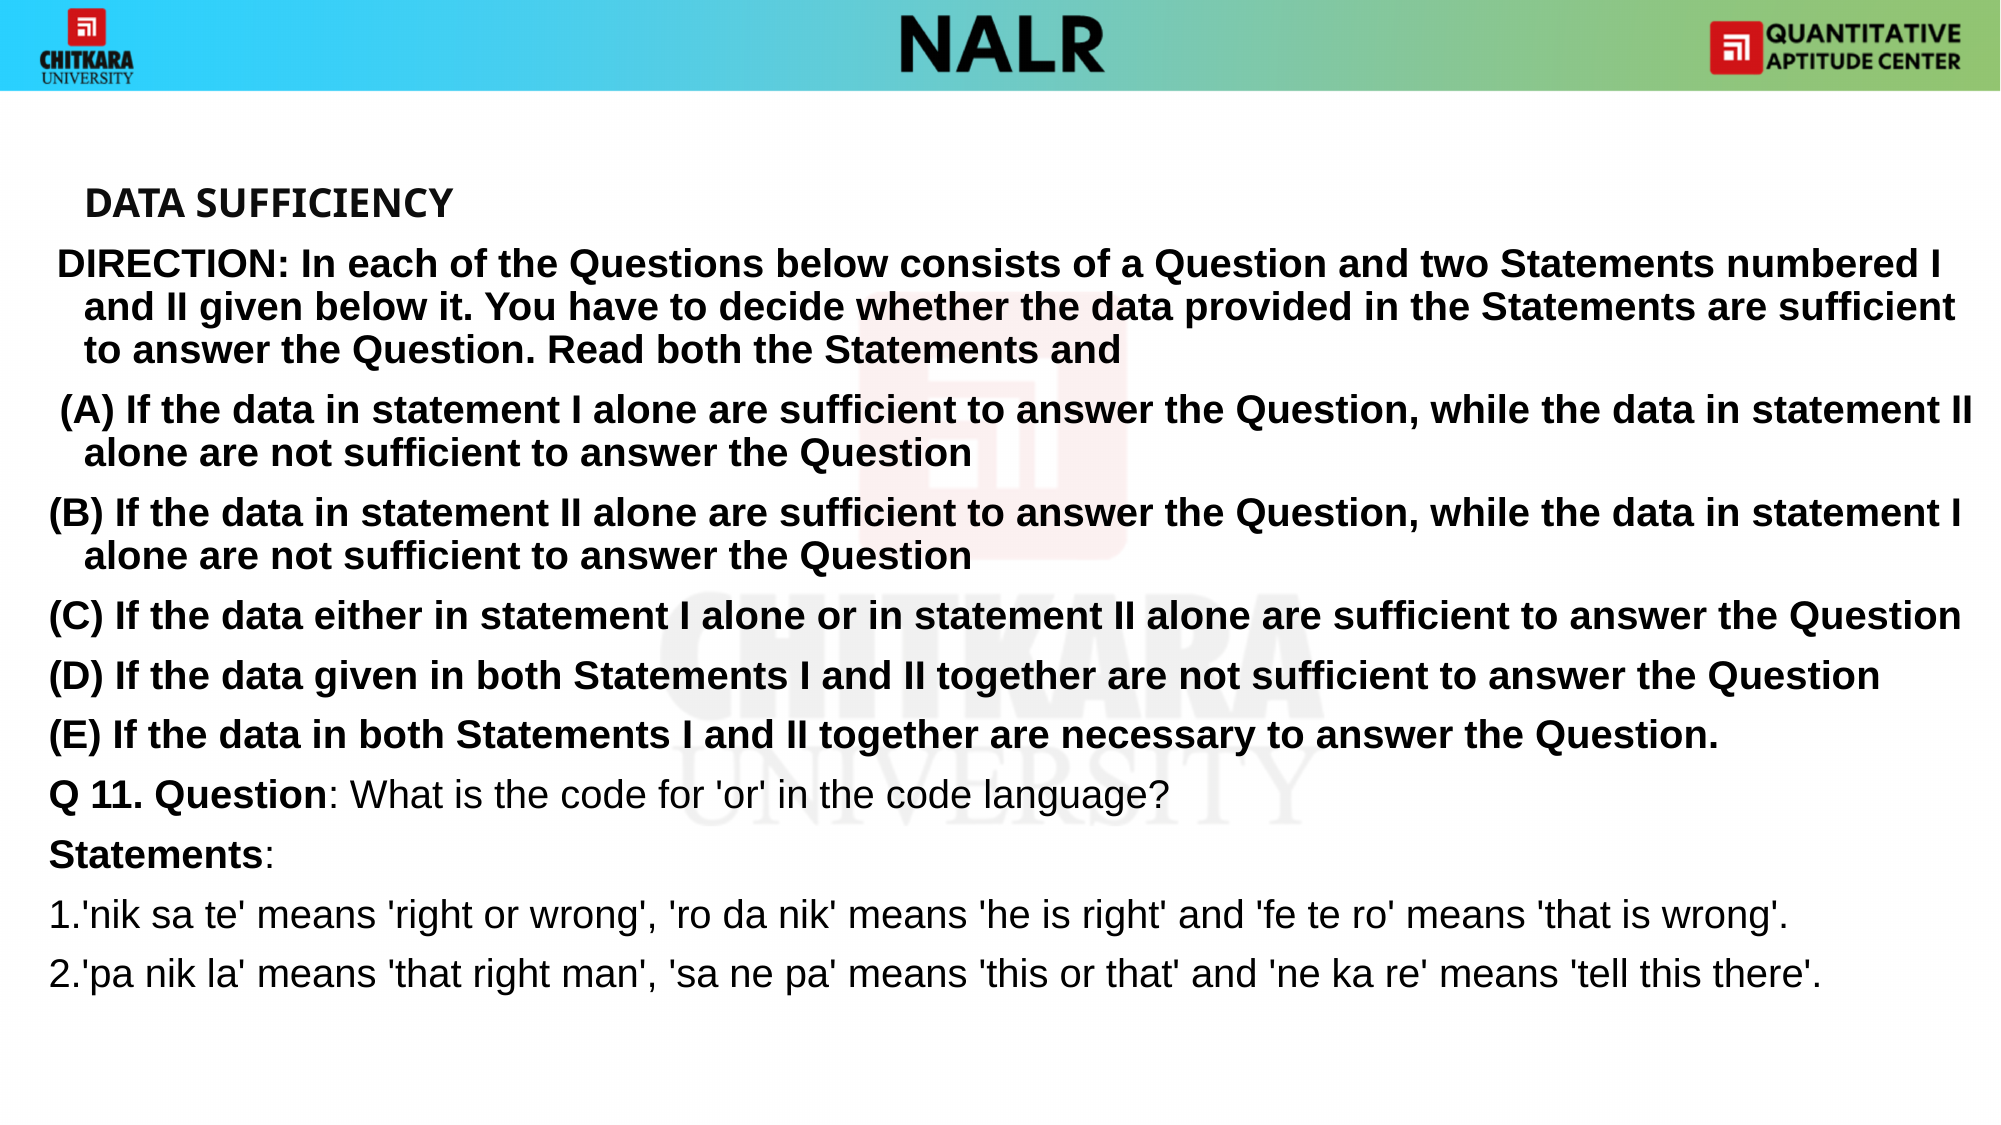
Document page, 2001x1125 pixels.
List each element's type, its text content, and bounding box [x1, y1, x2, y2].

title [41, 31, 1959, 142]
list DATA SUFFICIENCY DIRECTION: In each of the Questions below consists of a Question and two Statements numbered I and II given below it. You have to decide whether the data provided in the Statements are sufficient to answer the Question. Read both the Statements and (A) If the data in statement I alone are sufficient to answer the Question, while the data in statement II alone are not sufficient to answer the Question (B) If the data in statement II alone are sufficient to answer the Question, while the data in statement I alone are not sufficient to answer the Question (C) If the data either in statement I alone or in statement II alone are sufficient to answer the Question (D) If the data given in both Statements I and II together are not sufficient to answer the Question (E) If the data in both Statements I and II together are necessary to answer the Question. Q 11. Question: What is the code for 'or' in the code language? Statements: 1.'nik sa te' means 'right or wrong', 'ro da nik' means 'he is right' and 'fe te ro' means 'that is wrong'. 2.'pa nik la' means 'that right man', 'sa ne pa' means 'this or that' and 'ne ka re' means 'tell this there'. [33, 175, 2000, 1053]
picture [0, 0, 2001, 1125]
